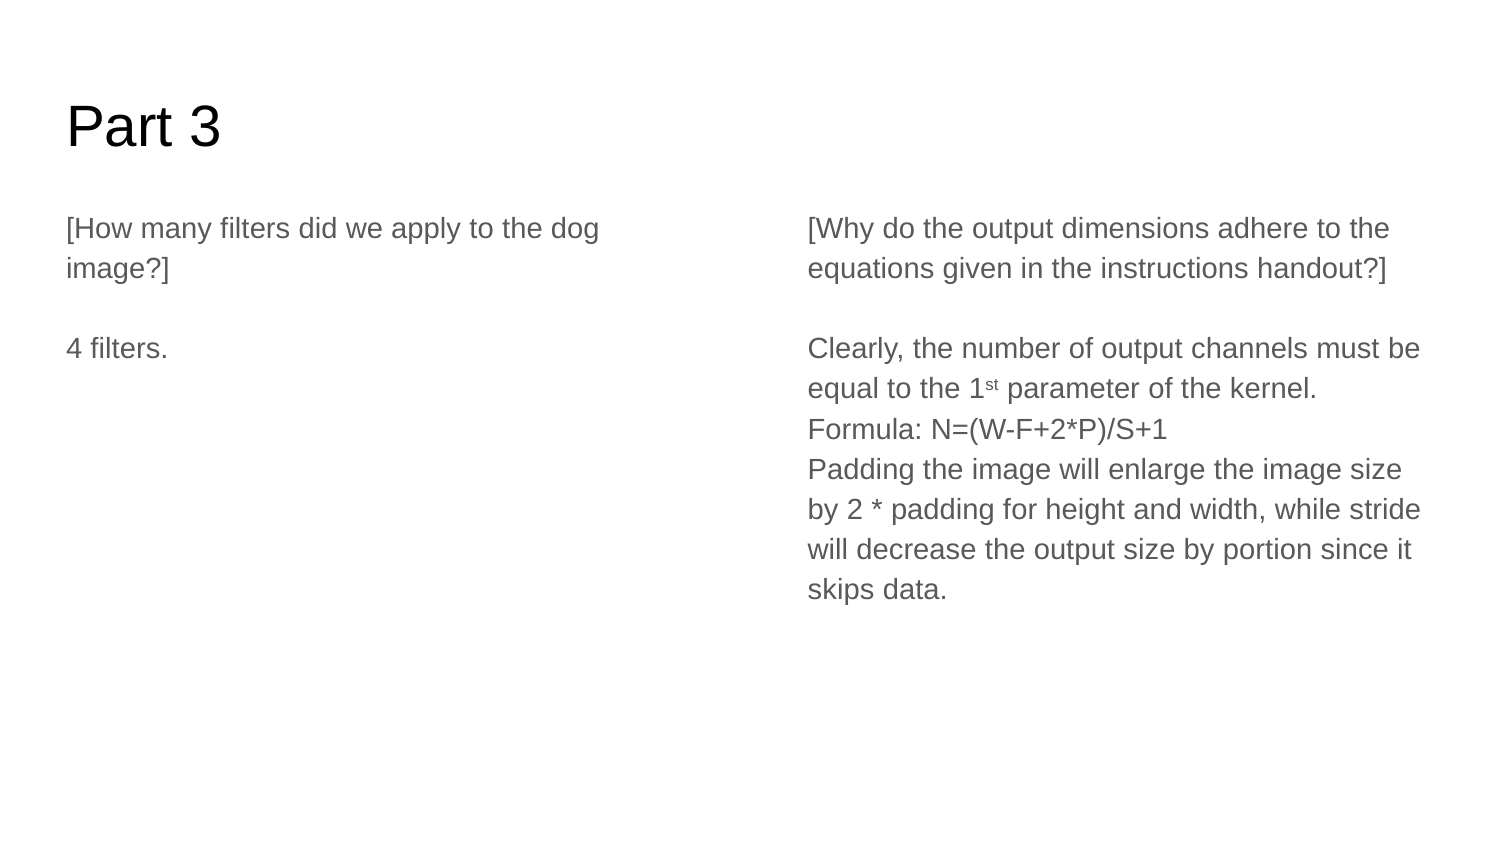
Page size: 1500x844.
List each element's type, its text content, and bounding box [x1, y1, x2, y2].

list [Why do the output dimensions adhere to the equations given in the instructions handout?] Clearly, the number of output channels must be equal to the 1st parameter of the kernel. Formula: N=(W-F+2*P)/S+1 Padding the image will enlarge the image size by 2 * padding for height and width, while stride will decrease the output size by portion since it skips data. [792, 189, 1449, 750]
title Part 3 [51, 72, 1449, 167]
list [How many filters did we apply to the dog image?] 4 filters. [51, 189, 708, 750]
